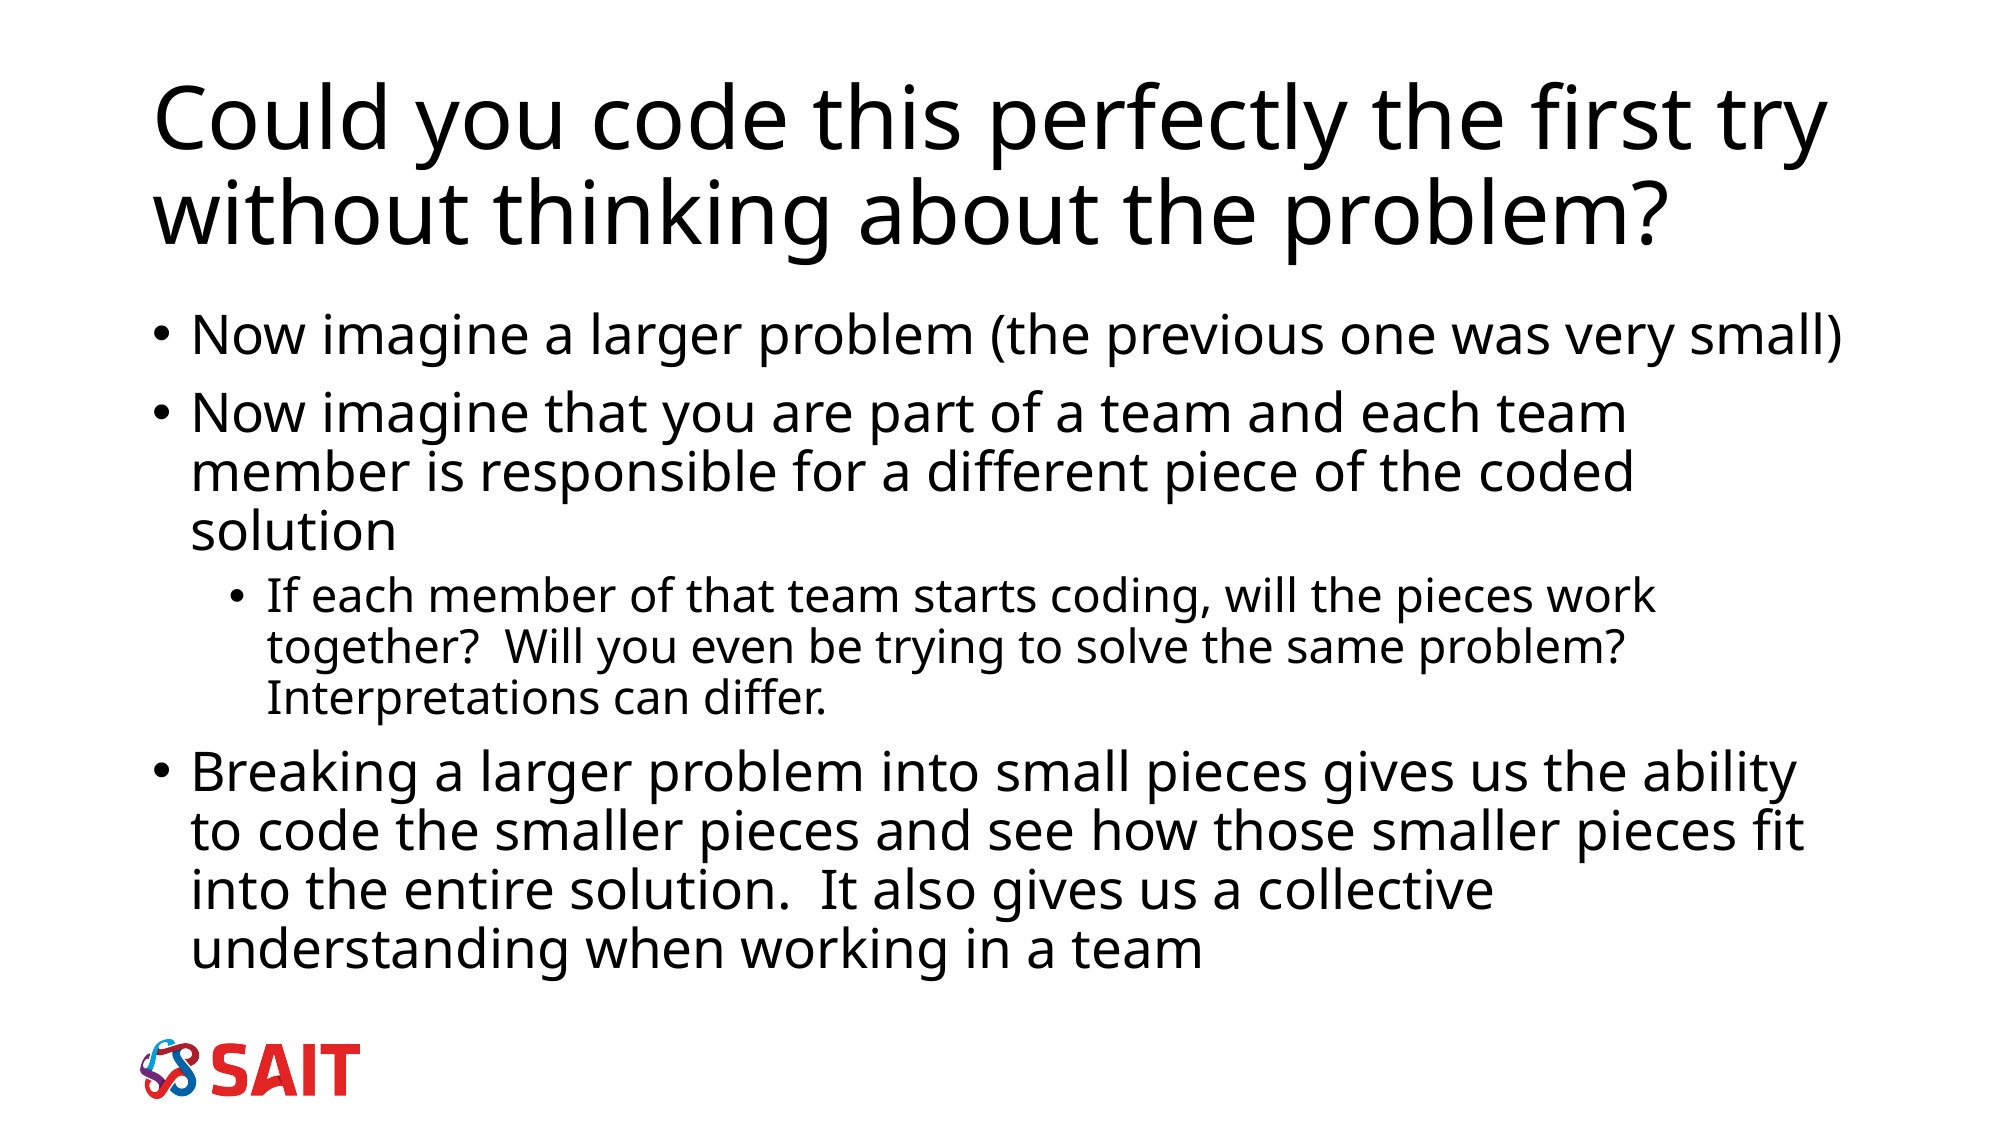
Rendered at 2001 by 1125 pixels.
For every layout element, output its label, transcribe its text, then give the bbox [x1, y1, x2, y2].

list Now imagine a larger problem (the previous one was very small) Now imagine that you are part of a team and each team member is responsible for a different piece of the coded solution If each member of that team starts coding, will the pieces work together? Will you even be trying to solve the same problem? Interpretations can differ. Breaking a larger problem into small pieces gives us the ability to code the smaller pieces and see how those smaller pieces fit into the entire solution. It also gives us a collective understanding when working in a team [137, 299, 1863, 1014]
picture [114, 1013, 386, 1125]
title Could you code this perfectly the first try without thinking about the problem? [137, 59, 1863, 278]
